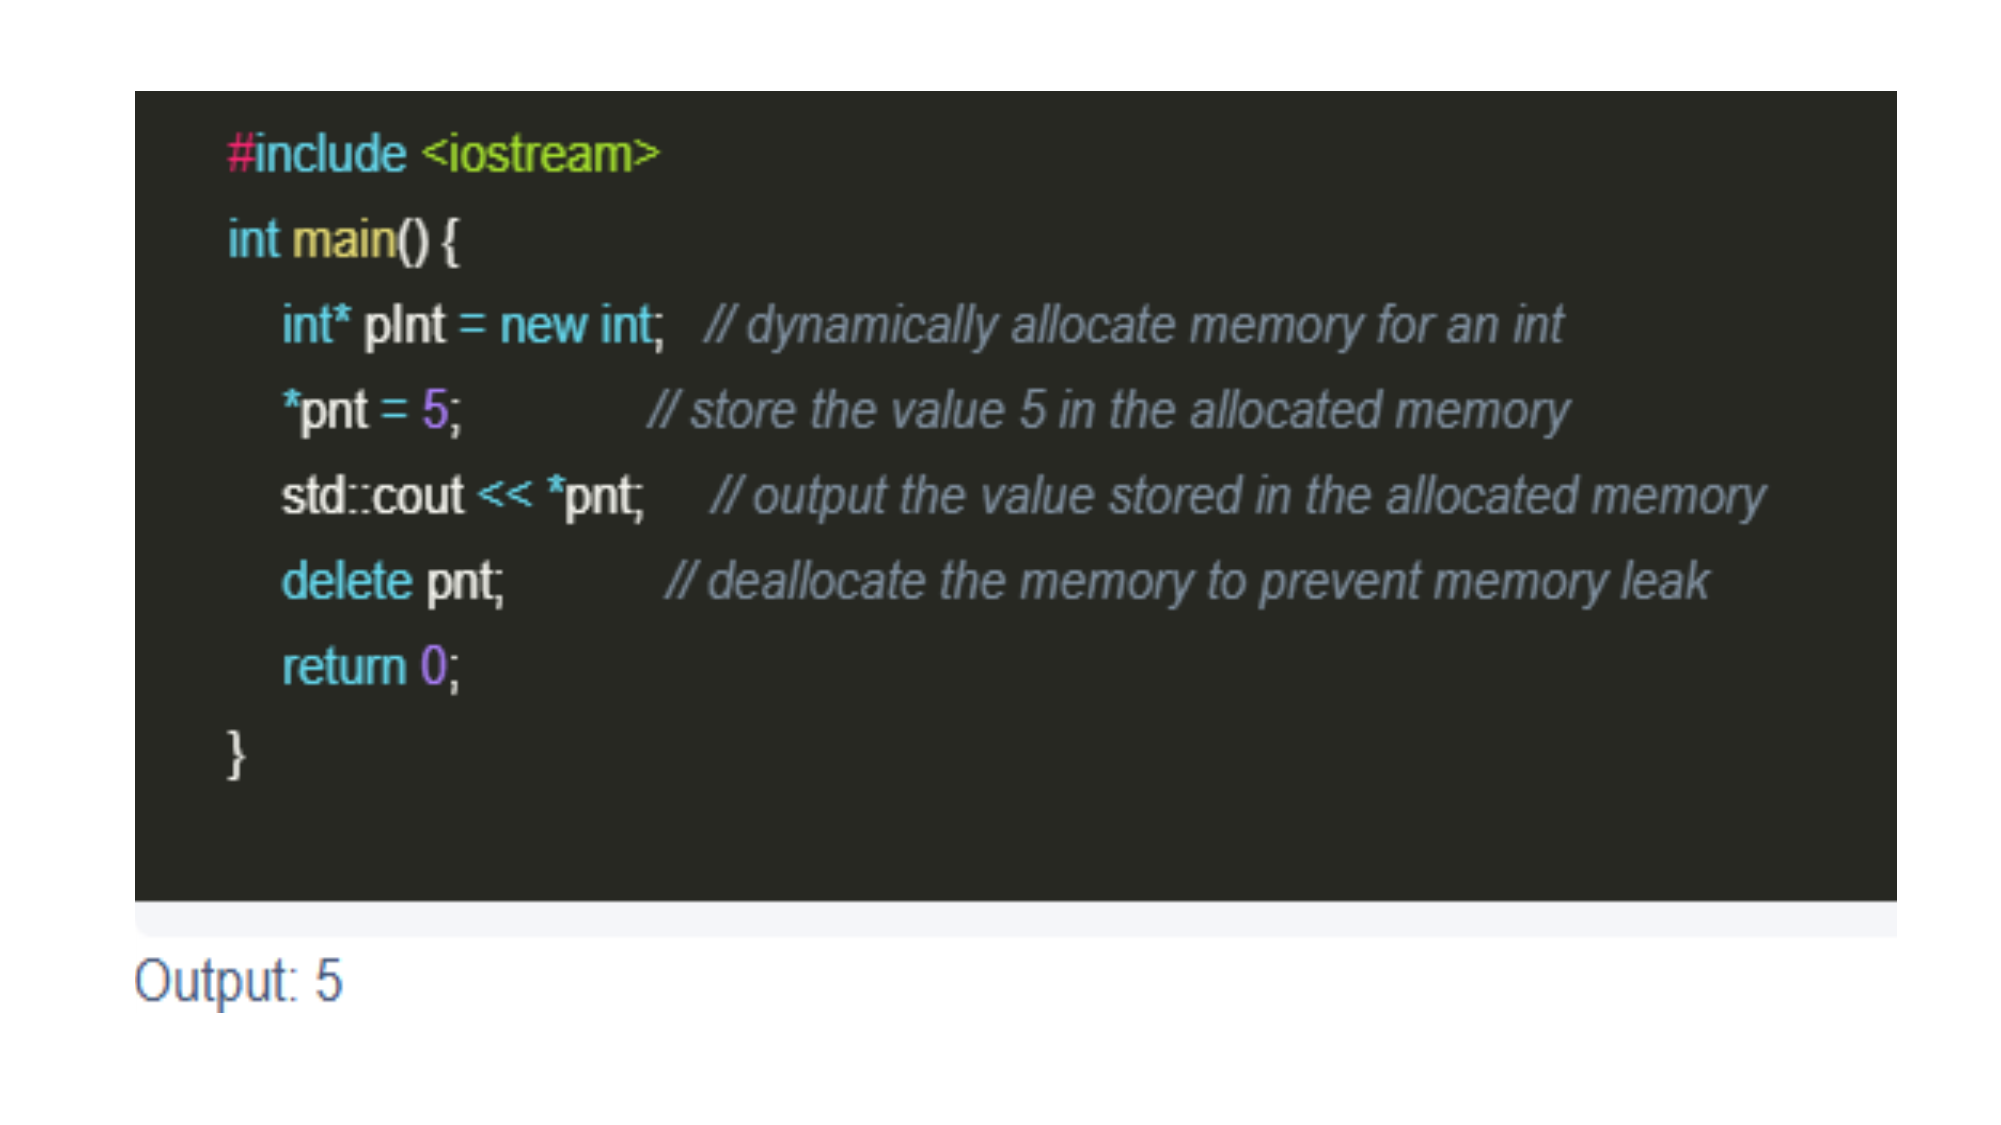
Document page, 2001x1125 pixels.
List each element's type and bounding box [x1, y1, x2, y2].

list [135, 91, 1897, 1013]
